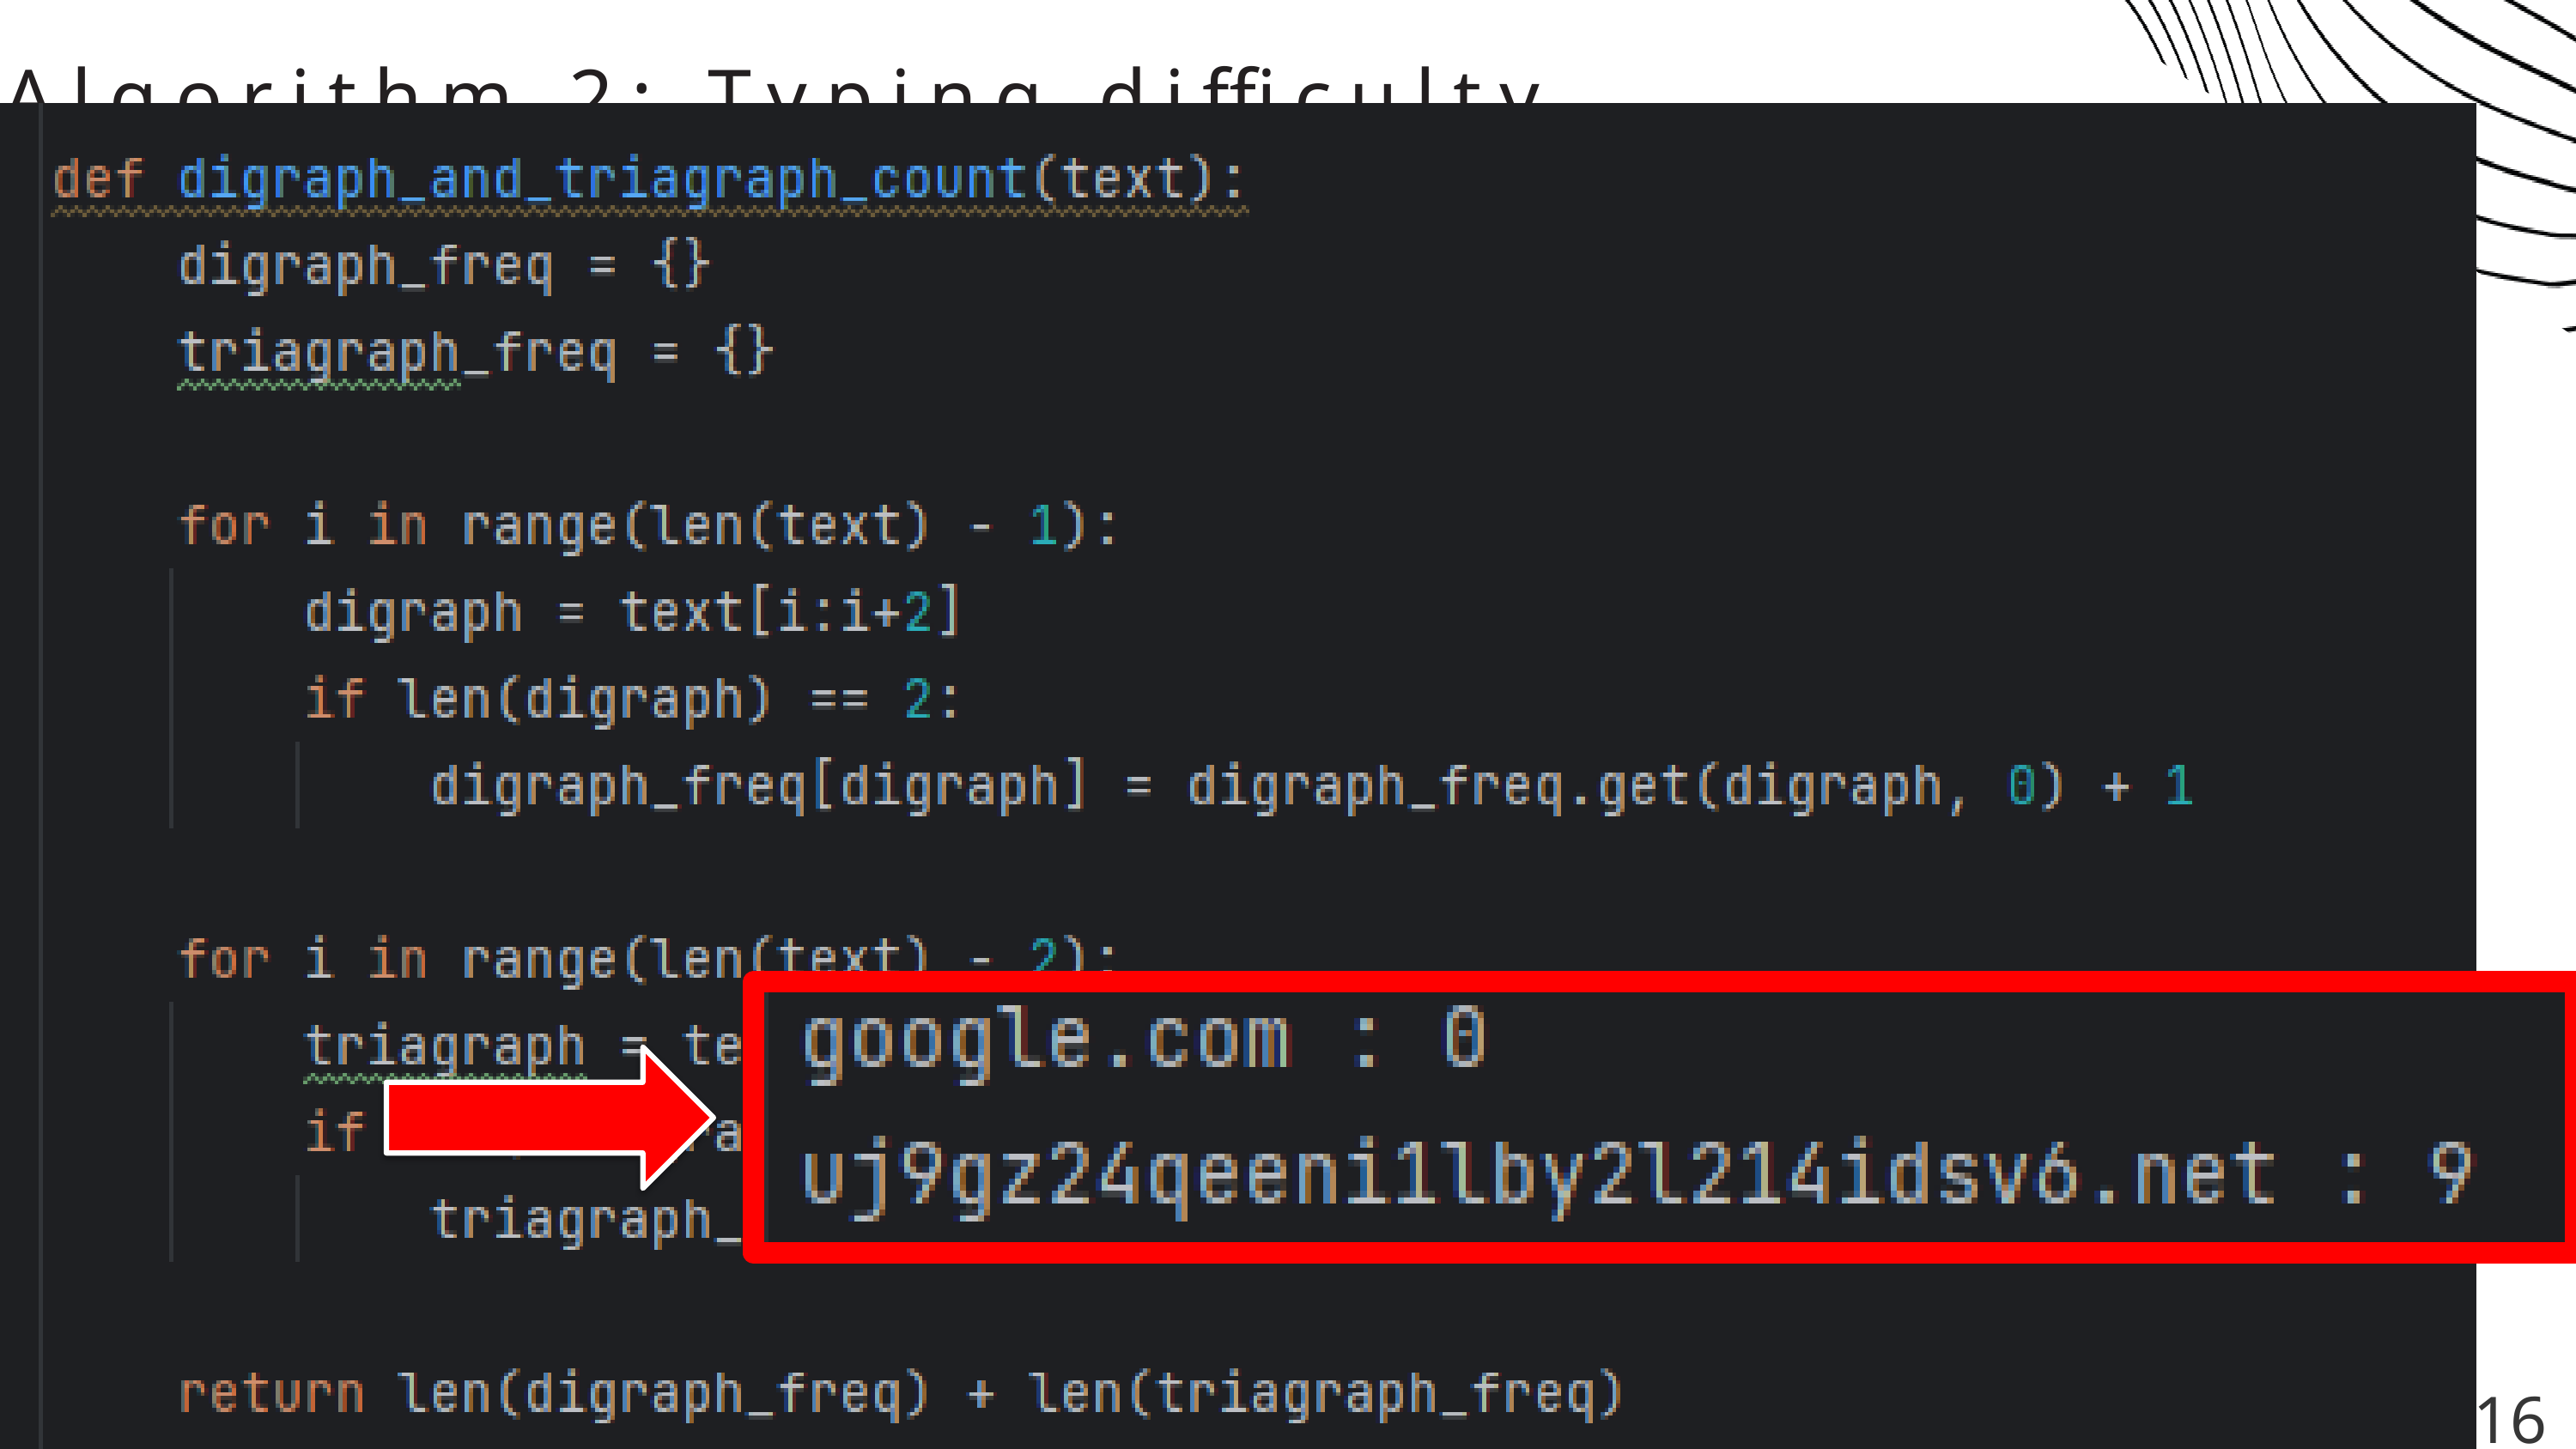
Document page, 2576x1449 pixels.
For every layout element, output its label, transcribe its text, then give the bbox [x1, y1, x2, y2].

picture [0, 103, 2576, 1449]
text_box 16 [2481, 1364, 2576, 1449]
text_box [2068, 0, 2576, 338]
text_box Algorithm 2: Typing difficulty [0, 0, 2018, 101]
